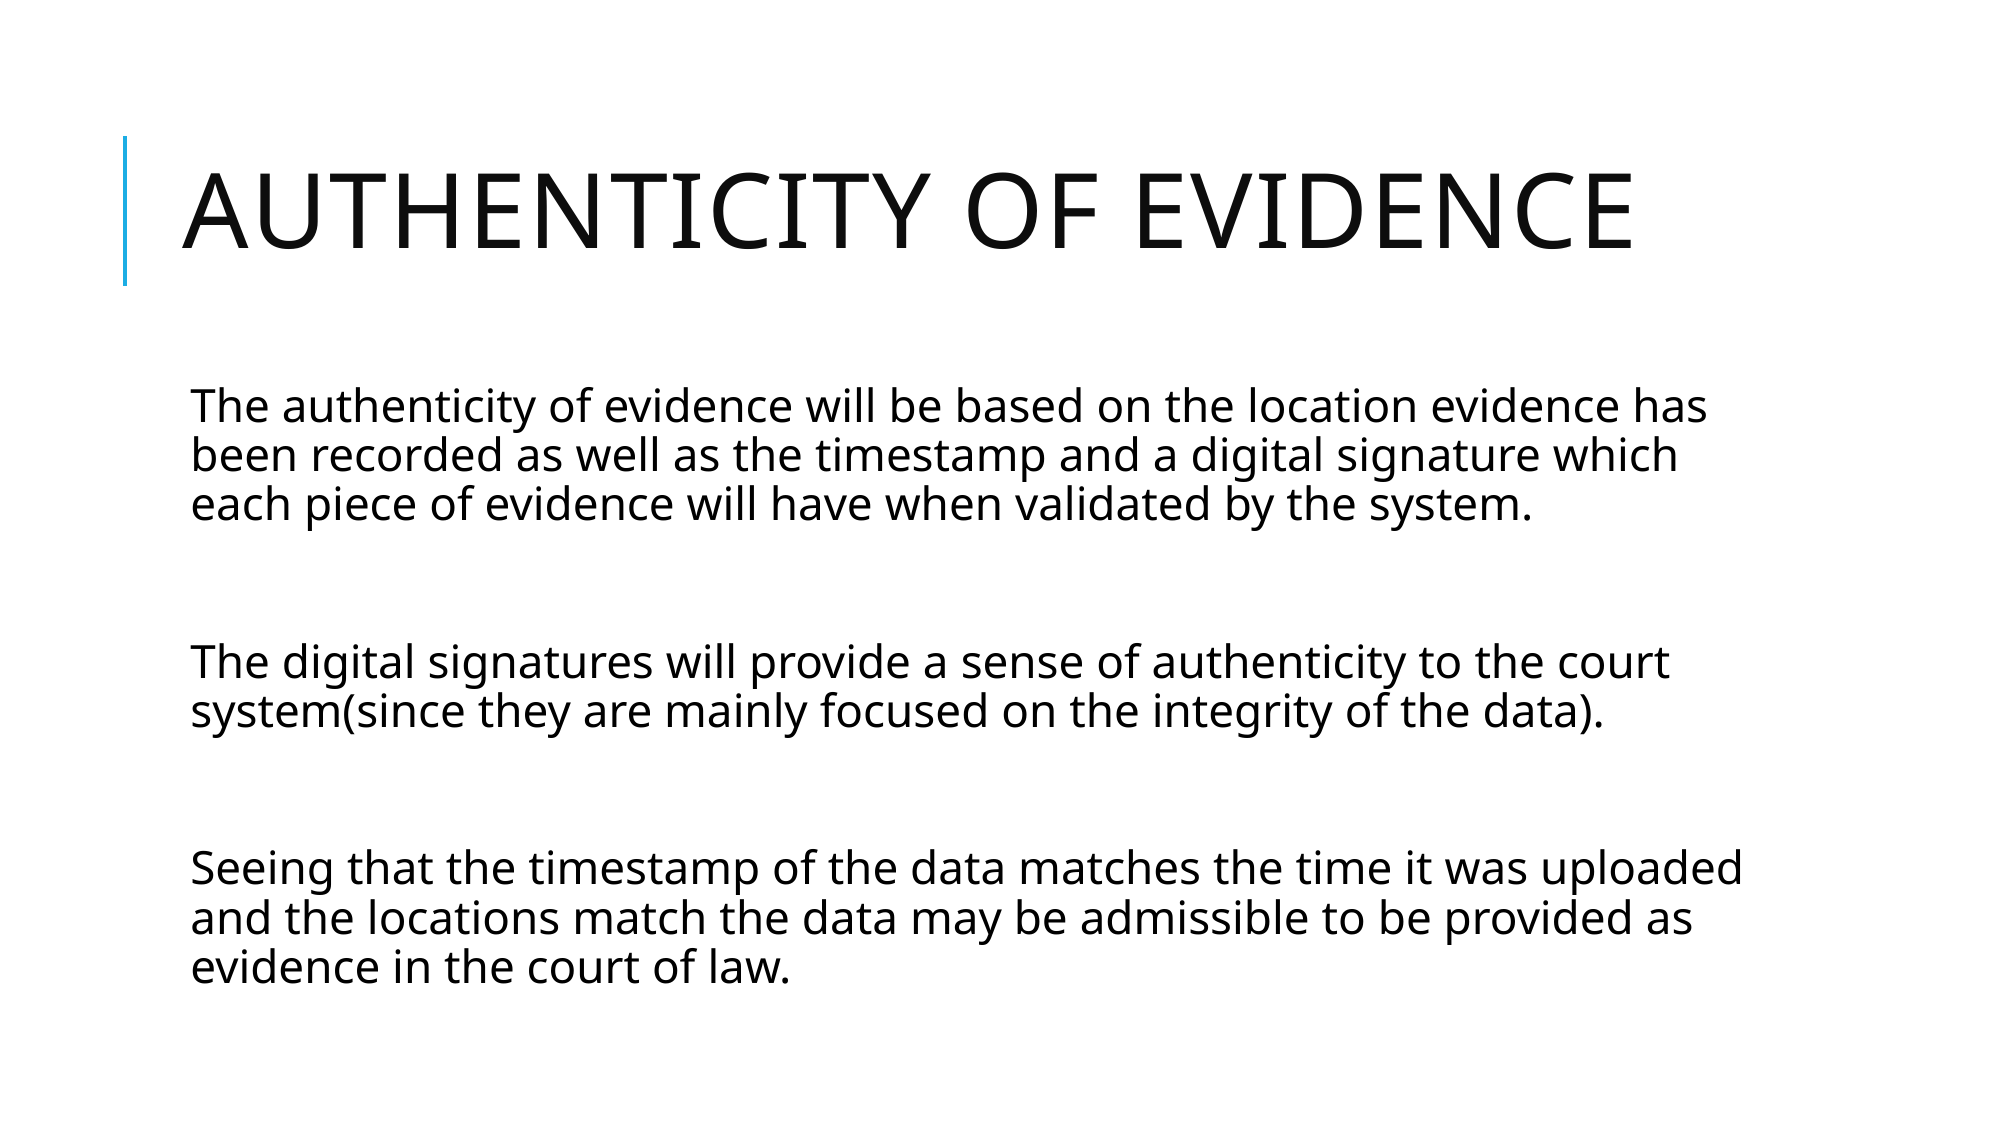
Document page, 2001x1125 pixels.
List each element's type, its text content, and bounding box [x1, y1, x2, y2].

list The authenticity of evidence will be based on the location evidence has been recorded as well as the timestamp and a digital signature which each piece of evidence will have when validated by the system. The digital signatures will provide a sense of authenticity to the court system(since they are mainly focused on the integrity of the data). Seeing that the timestamp of the data matches the time it was uploaded and the locations match the data may be admissible to be provided as evidence in the court of law. [168, 375, 1763, 1035]
title Authenticity of Evidence [168, 96, 1763, 342]
